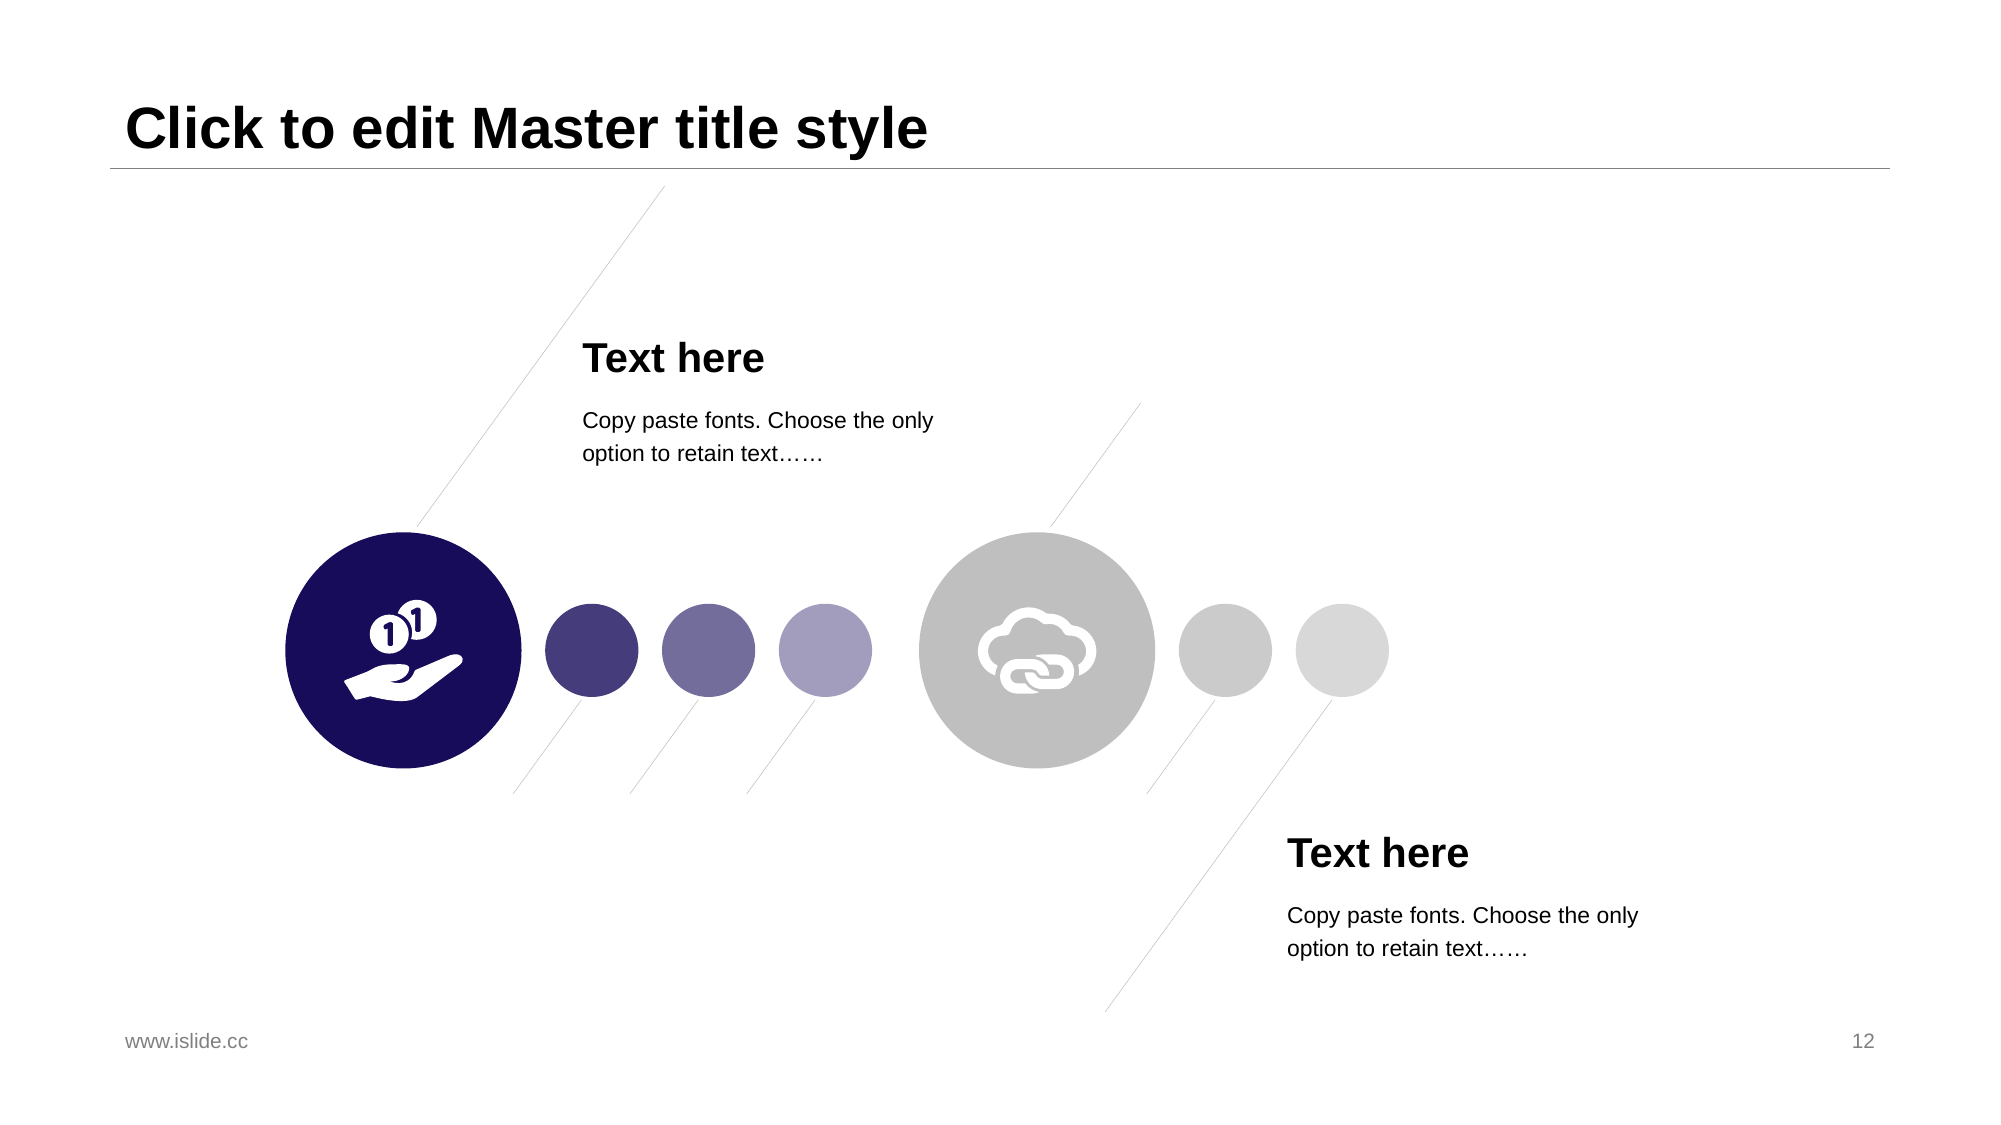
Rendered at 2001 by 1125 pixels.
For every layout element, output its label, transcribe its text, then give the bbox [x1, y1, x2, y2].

title Click to edit Master title style [109, 0, 1890, 169]
slide_number 12 [1412, 1023, 1890, 1058]
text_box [285, 186, 1715, 1012]
footer www.islide.cc [109, 1023, 790, 1058]
